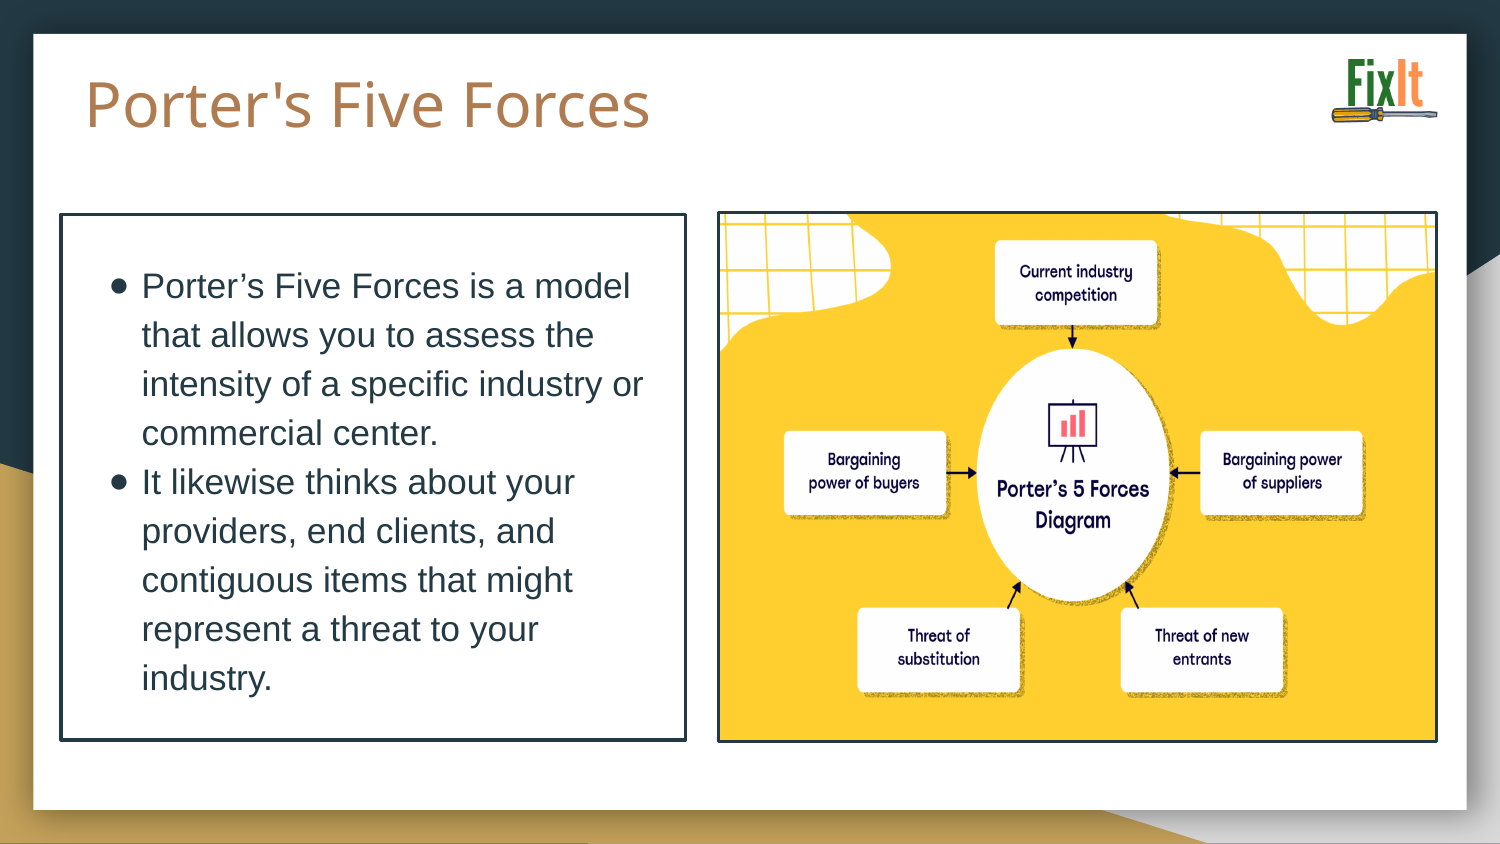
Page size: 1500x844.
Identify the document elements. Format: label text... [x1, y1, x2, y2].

title Porter's Five Forces [69, 49, 1431, 207]
list Porter’s Five Forces is a model that allows you to assess the intensity of a specific industry or commercial center. It likewise thinks about your providers, end clients, and contiguous items that might represent a threat to your industry. [61, 214, 686, 741]
picture [1312, 39, 1449, 134]
picture [720, 213, 1436, 741]
